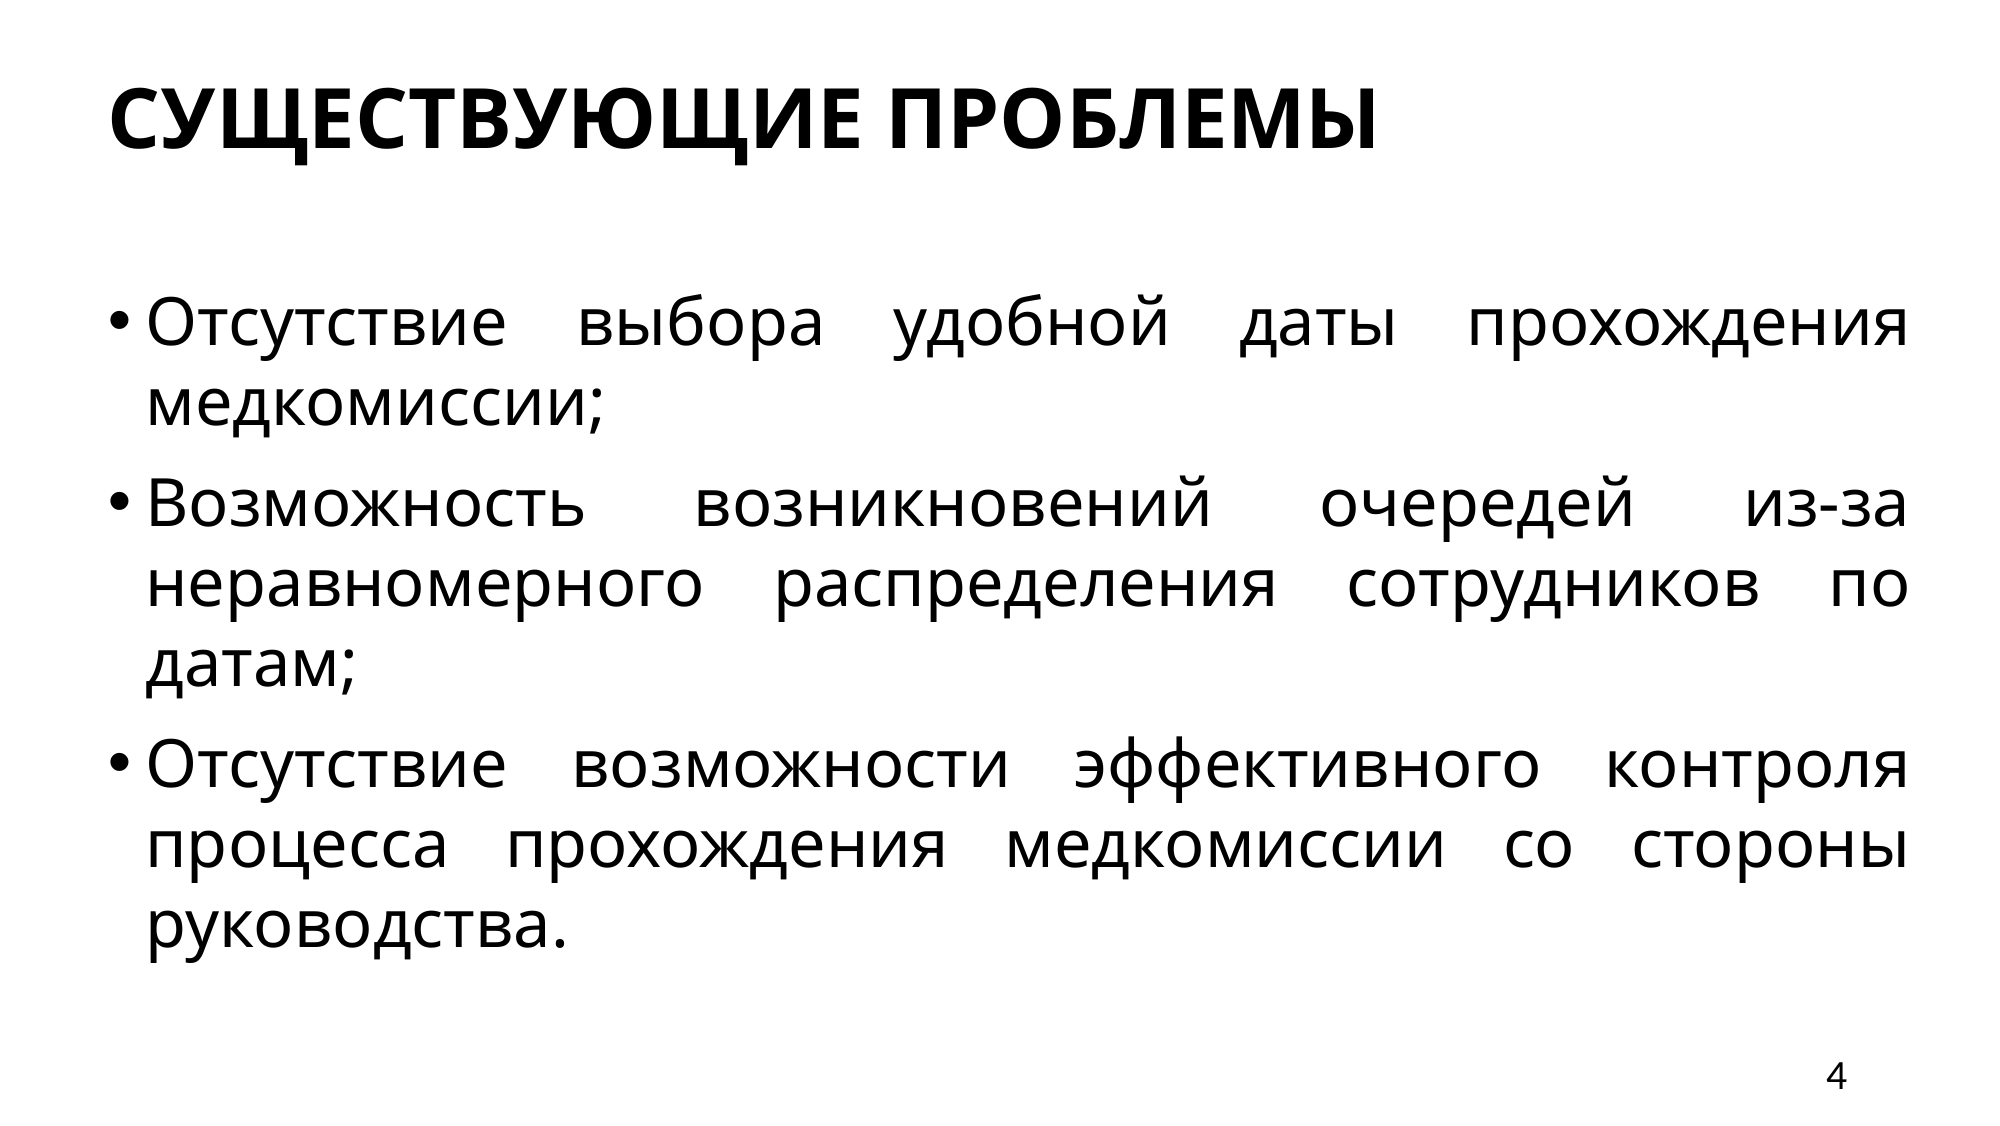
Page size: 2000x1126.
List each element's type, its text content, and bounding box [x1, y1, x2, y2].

title Существующие проблемы [92, 0, 1928, 243]
slide_number 4 [1412, 1042, 1863, 1103]
list Отсутствие выбора удобной даты прохождения медкомиссии; Возможность возникновений очередей из-за неравномерного распределения сотрудников по датам; Отсутствие возможности эффективного контроля процесса прохождения медкомиссии со стороны руководства. [92, 271, 1928, 1021]
